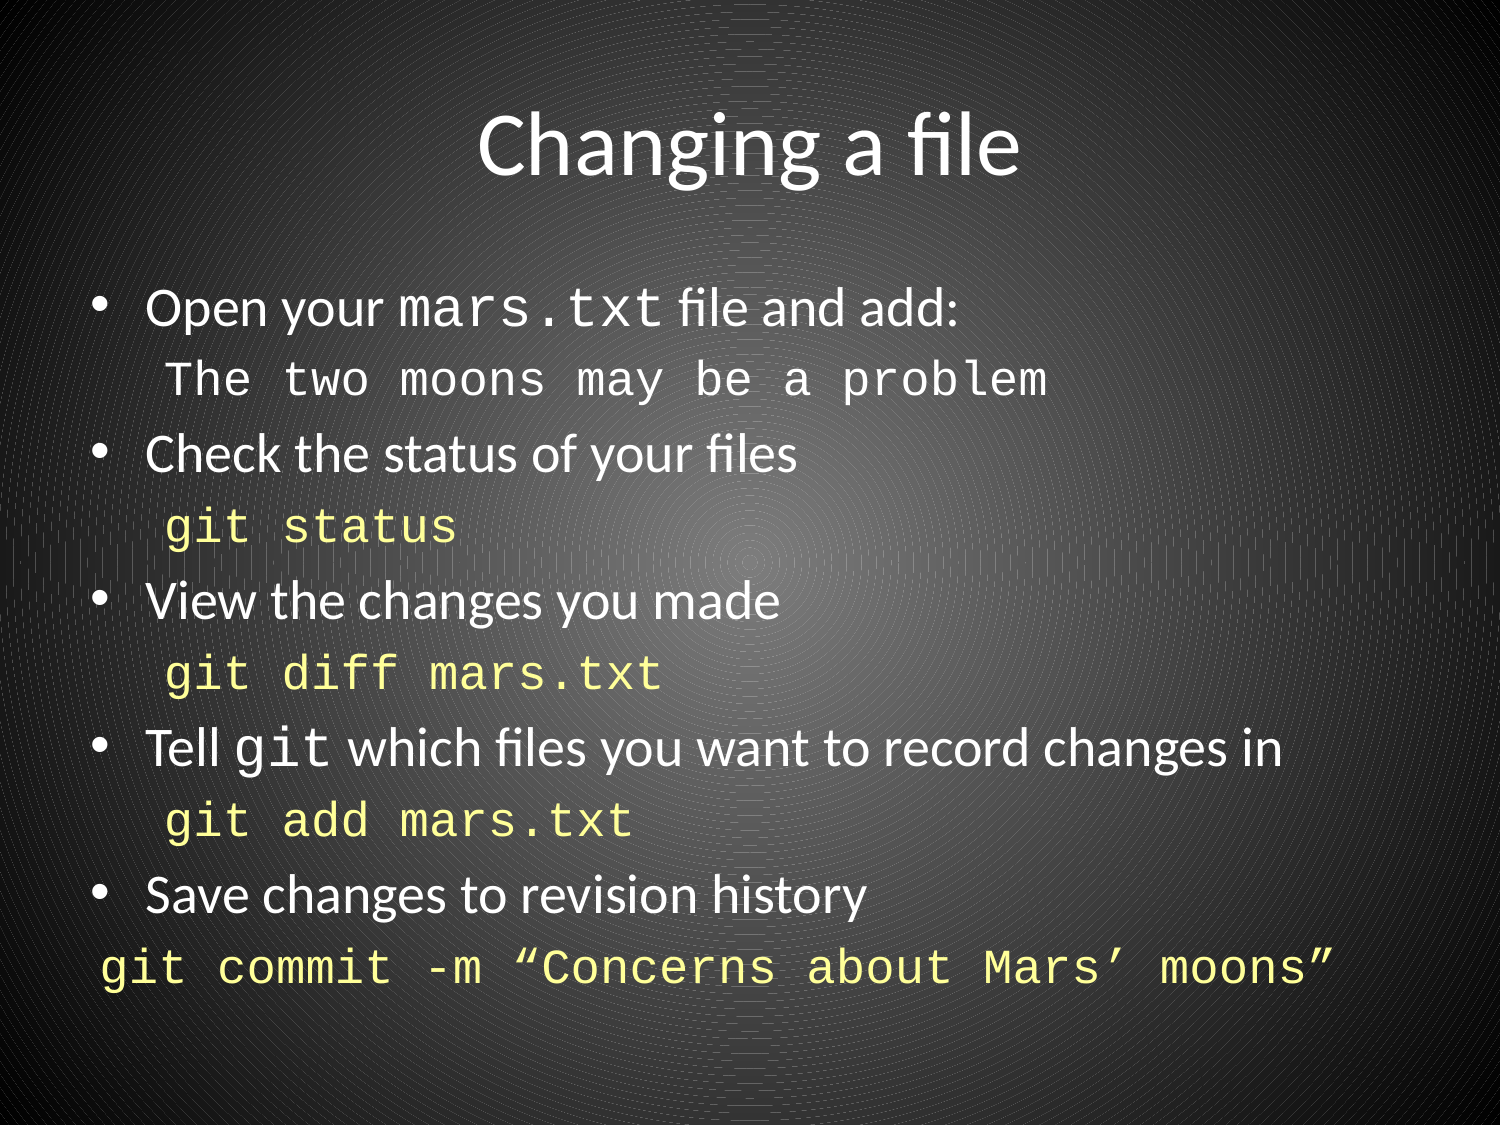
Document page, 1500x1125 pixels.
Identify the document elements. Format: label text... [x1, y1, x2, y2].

title Changing a file [75, 45, 1425, 233]
list Open your mars.txt file and add: The two moons may be a problem Check the status of your files git status View the changes you made git diff mars.txt Tell git which files you want to record changes in git add mars.txt Save changes to revision history git commit -m “Concerns about Mars’ moons” [75, 262, 1425, 1005]
